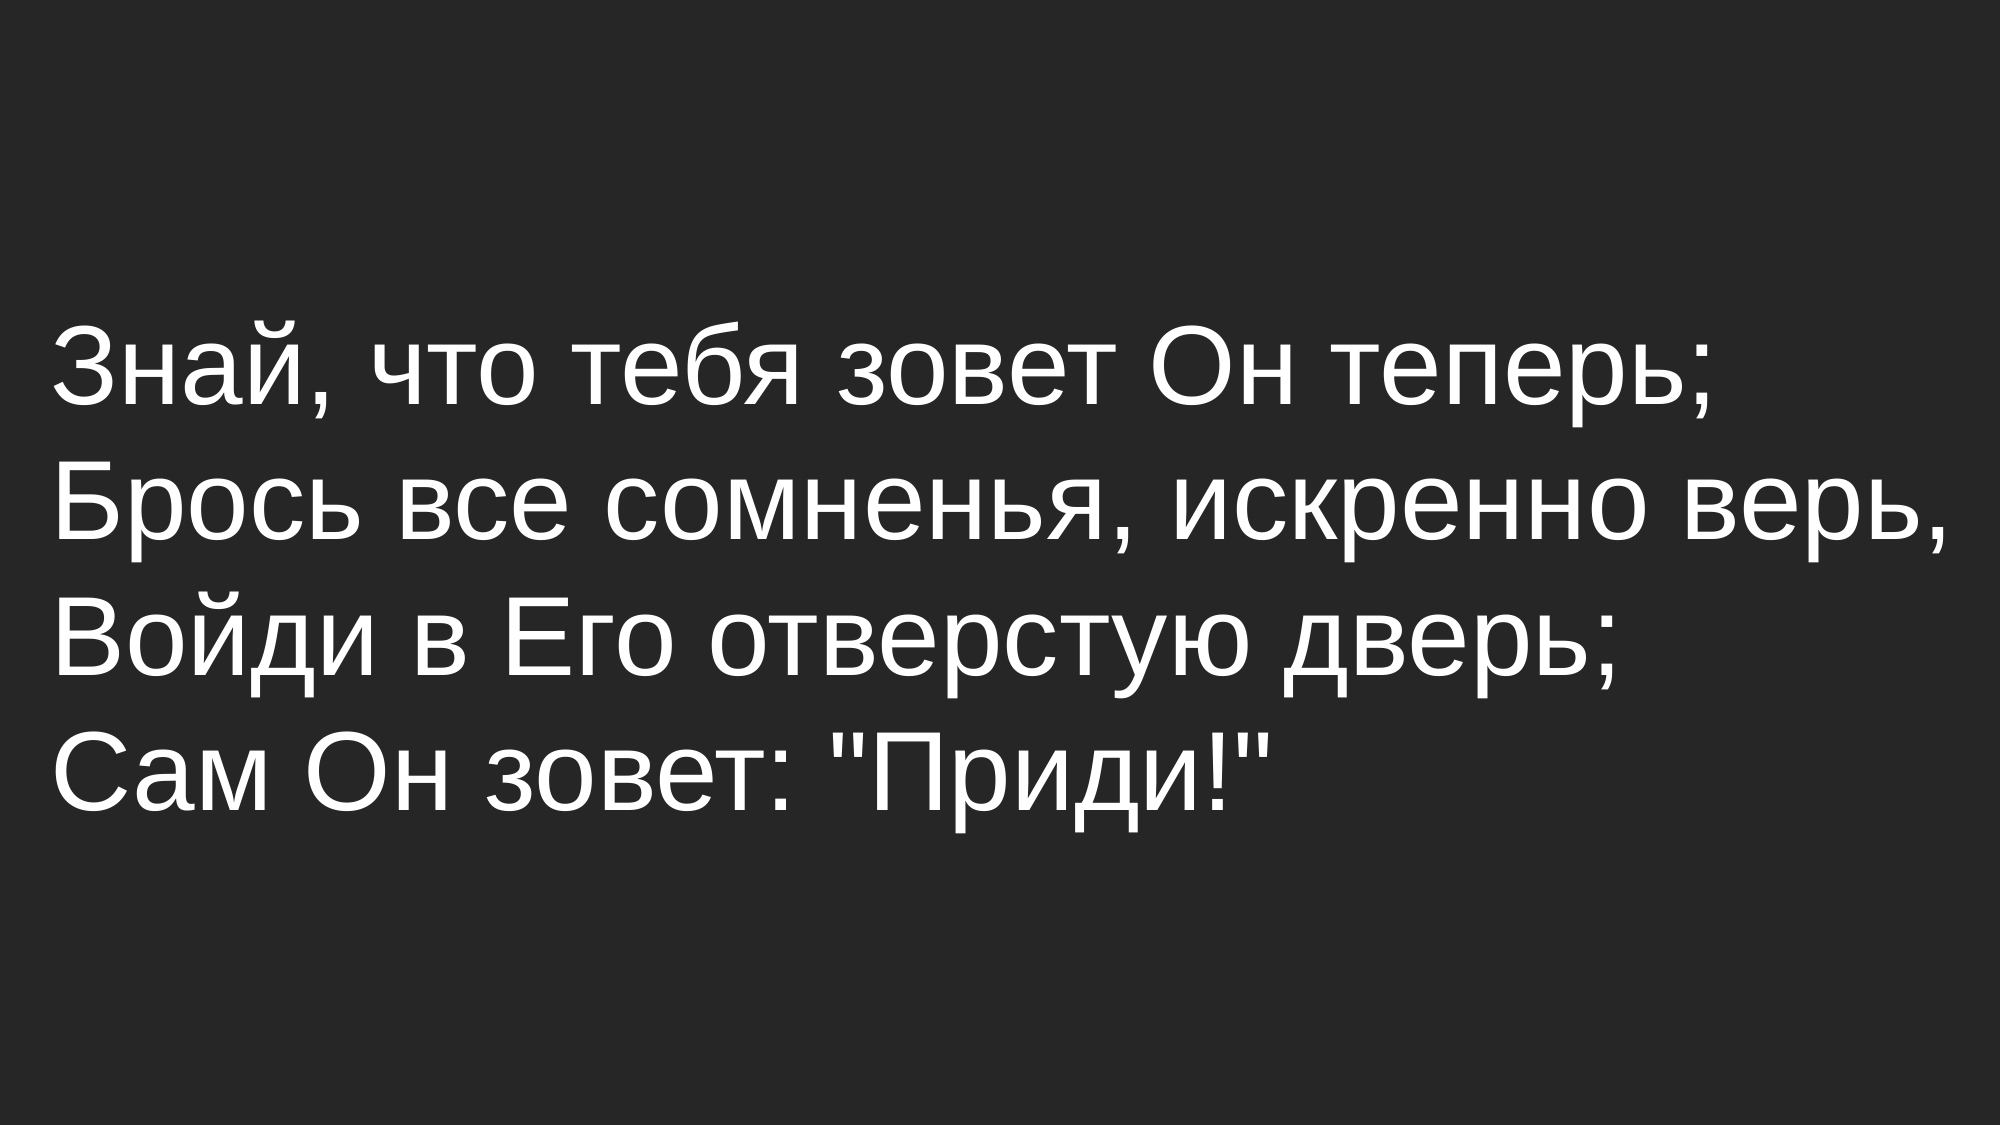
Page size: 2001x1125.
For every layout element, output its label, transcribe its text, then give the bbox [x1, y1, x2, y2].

text_box Знай, что тебя зовет Он теперь; Брось все сомненья, искренно верь, Войди в Его отверстую дверь; Сам Он зовет: "Приди!" [35, 0, 2000, 1125]
